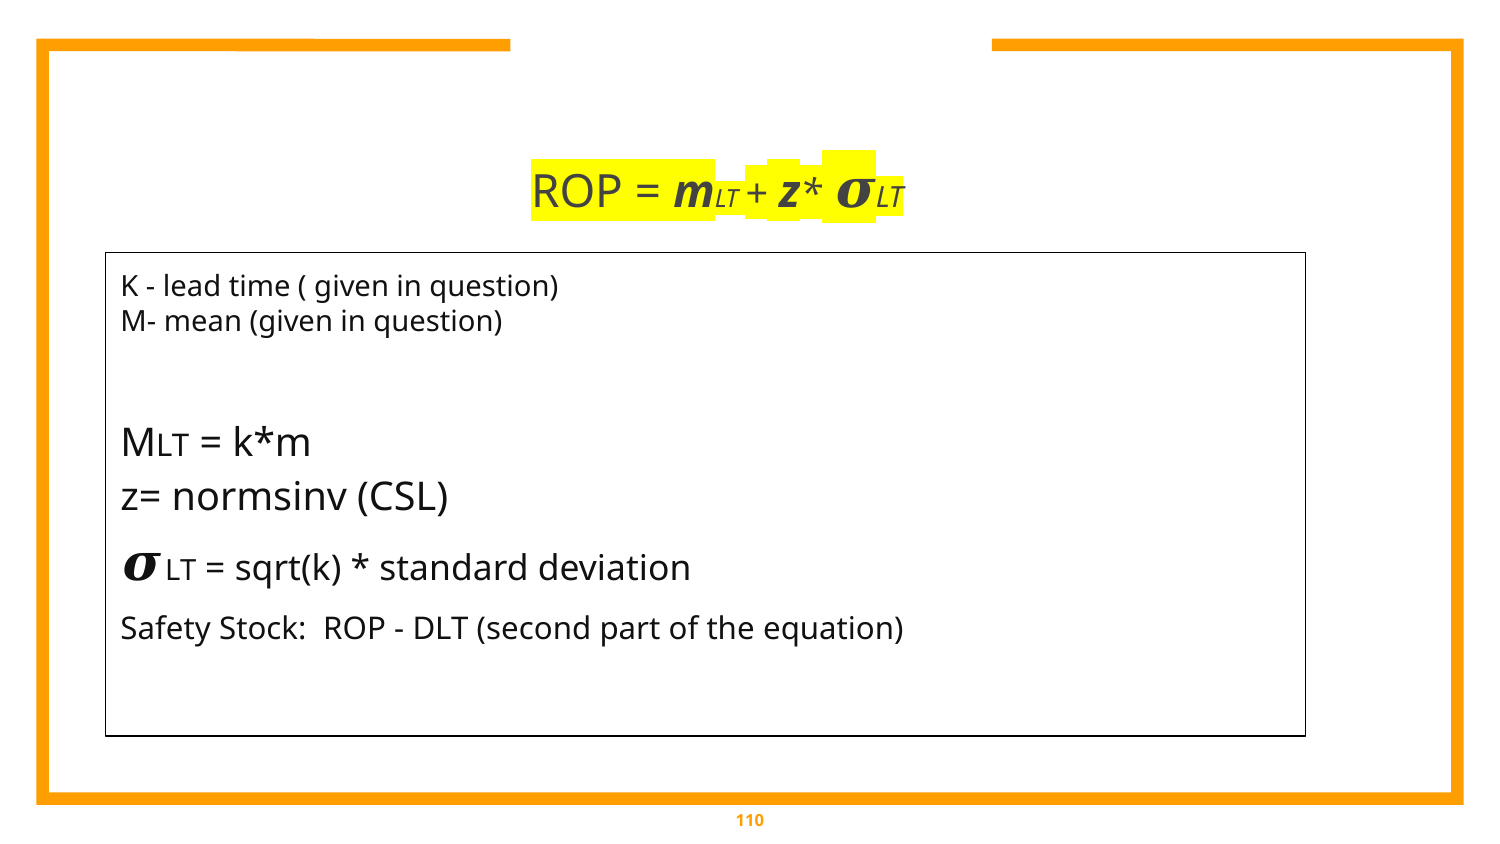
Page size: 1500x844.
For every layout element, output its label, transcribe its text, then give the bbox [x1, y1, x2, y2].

slide_number ‹#› [0, 798, 1500, 844]
text_box ROP = mLT + z* 𝝈LT [438, 138, 996, 234]
text_box K - lead time ( given in question) M- mean (given in question) MLT = k*m z= normsinv (CSL) 𝝈LT = sqrt(k) * standard deviation Safety Stock: ROP - DLT (second part of the equation) [105, 252, 1306, 737]
